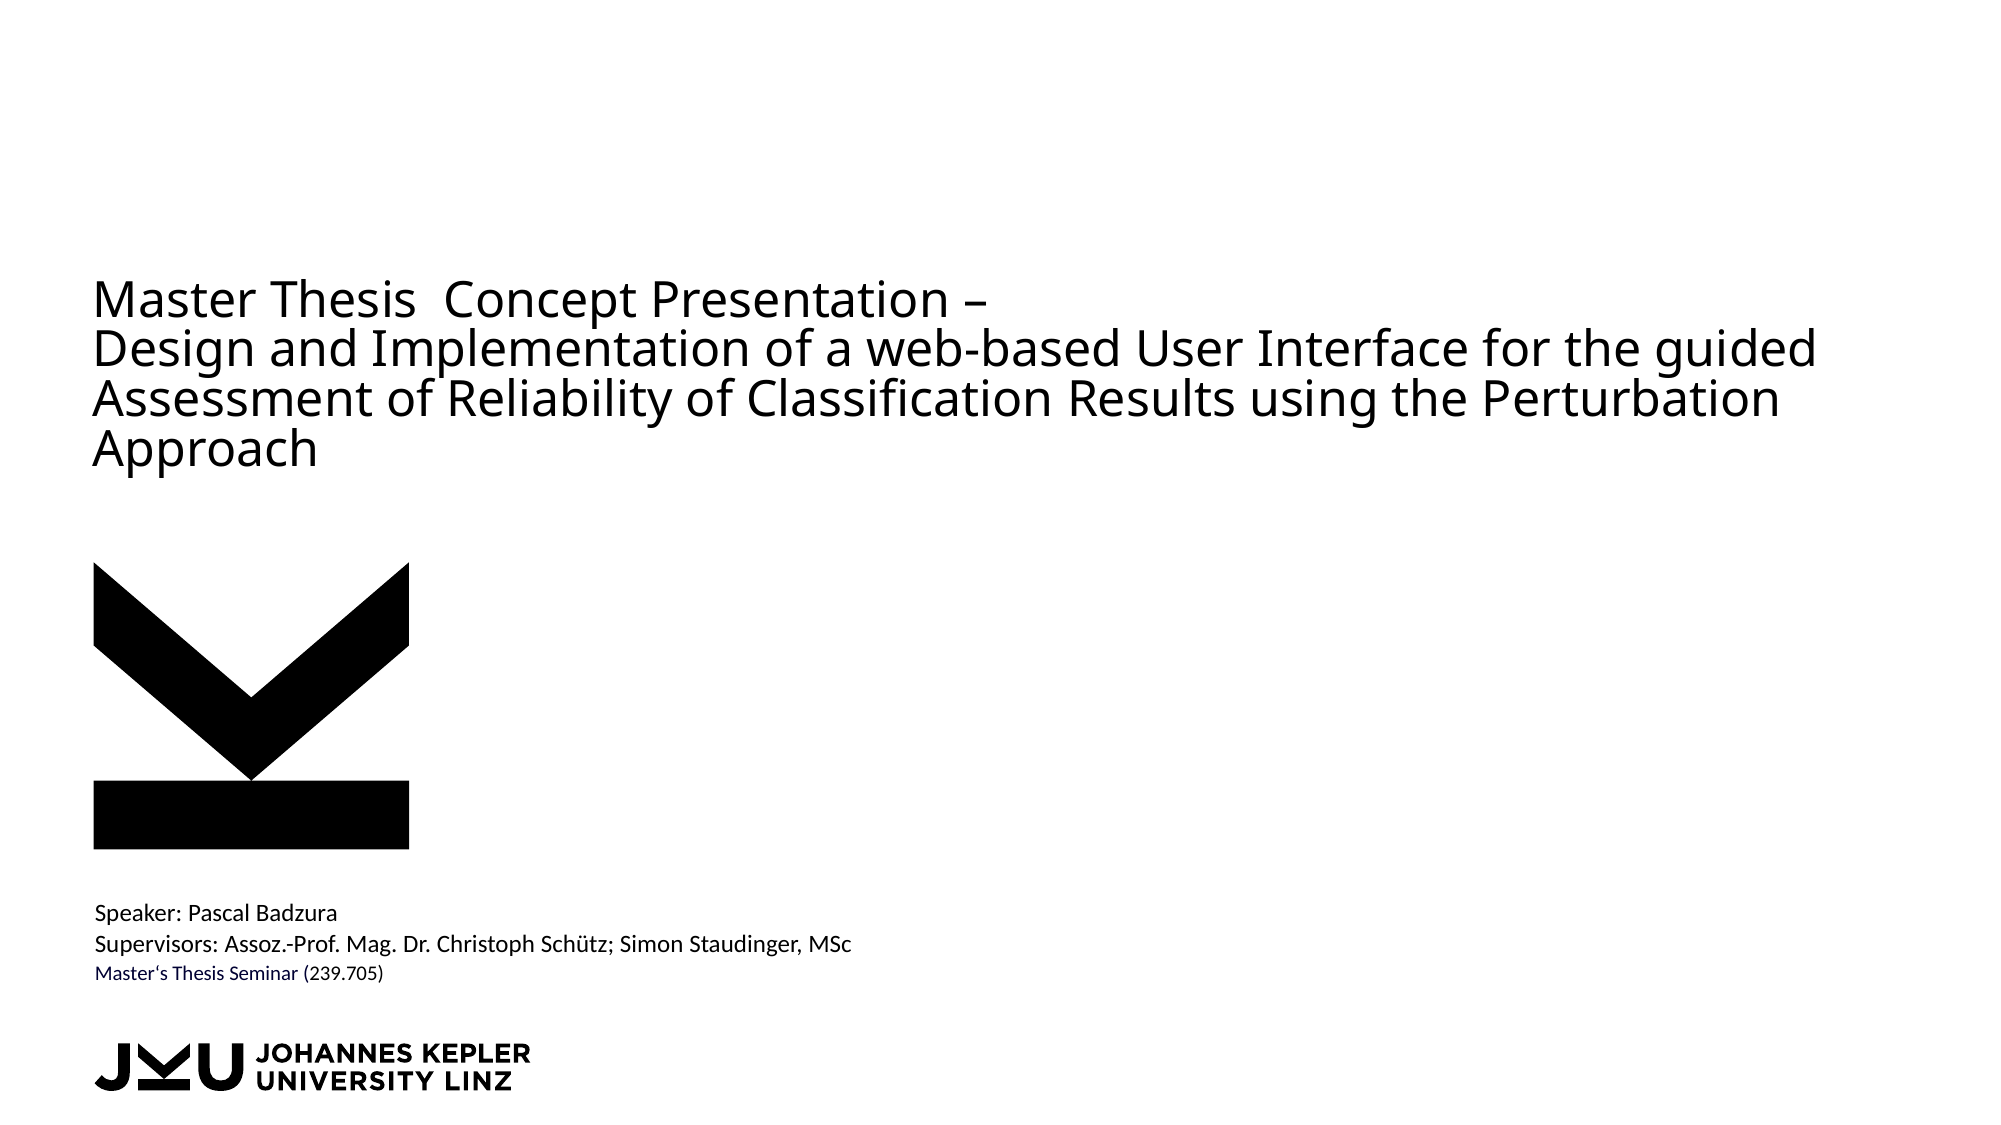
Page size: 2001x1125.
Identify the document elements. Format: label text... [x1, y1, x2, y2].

title Master Thesis Concept Presentation – Design and Implementation of a web-based User Interface for the guided Assessment of Reliability of Classification Results using the Perturbation Approach [77, 214, 1904, 544]
subtitle Speaker: Pascal Badzura Supervisors: Assoz.-Prof. Mag. Dr. Christoph Schütz; Simon Staudinger, MSc Master‘s Thesis Seminar (239.705) [79, 887, 1903, 1008]
